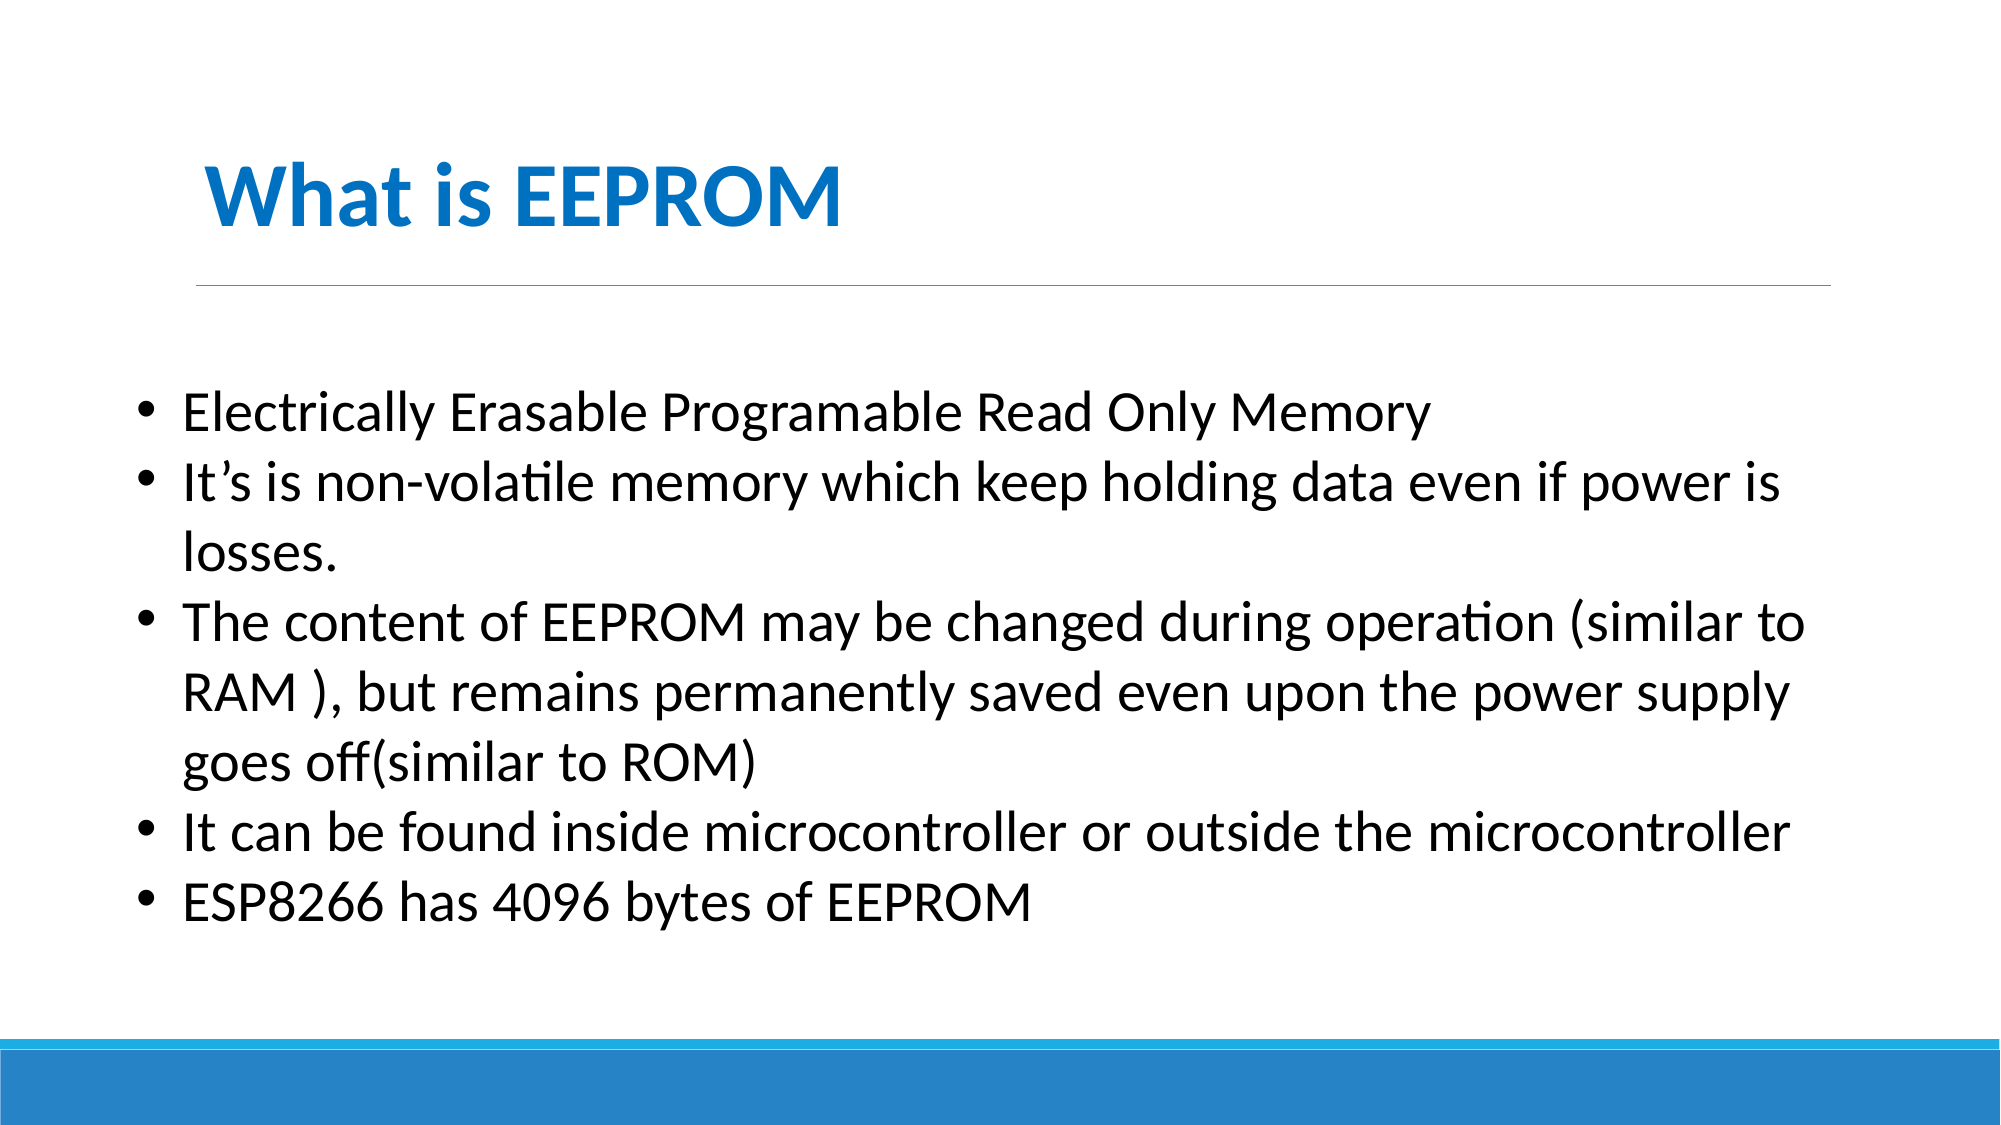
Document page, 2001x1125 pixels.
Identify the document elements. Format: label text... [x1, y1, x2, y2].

text_box What is EEPROM [189, 126, 861, 252]
text_box Electrically Erasable Programable Read Only Memory It’s is non-volatile memory which keep holding data even if power is losses. The content of EEPROM may be changed during operation (similar to RAM ), but remains permanently saved even upon the power supply goes off(similar to ROM) It can be found inside microcontroller or outside the microcontroller ESP8266 has 4096 bytes of EEPROM [121, 365, 1834, 941]
